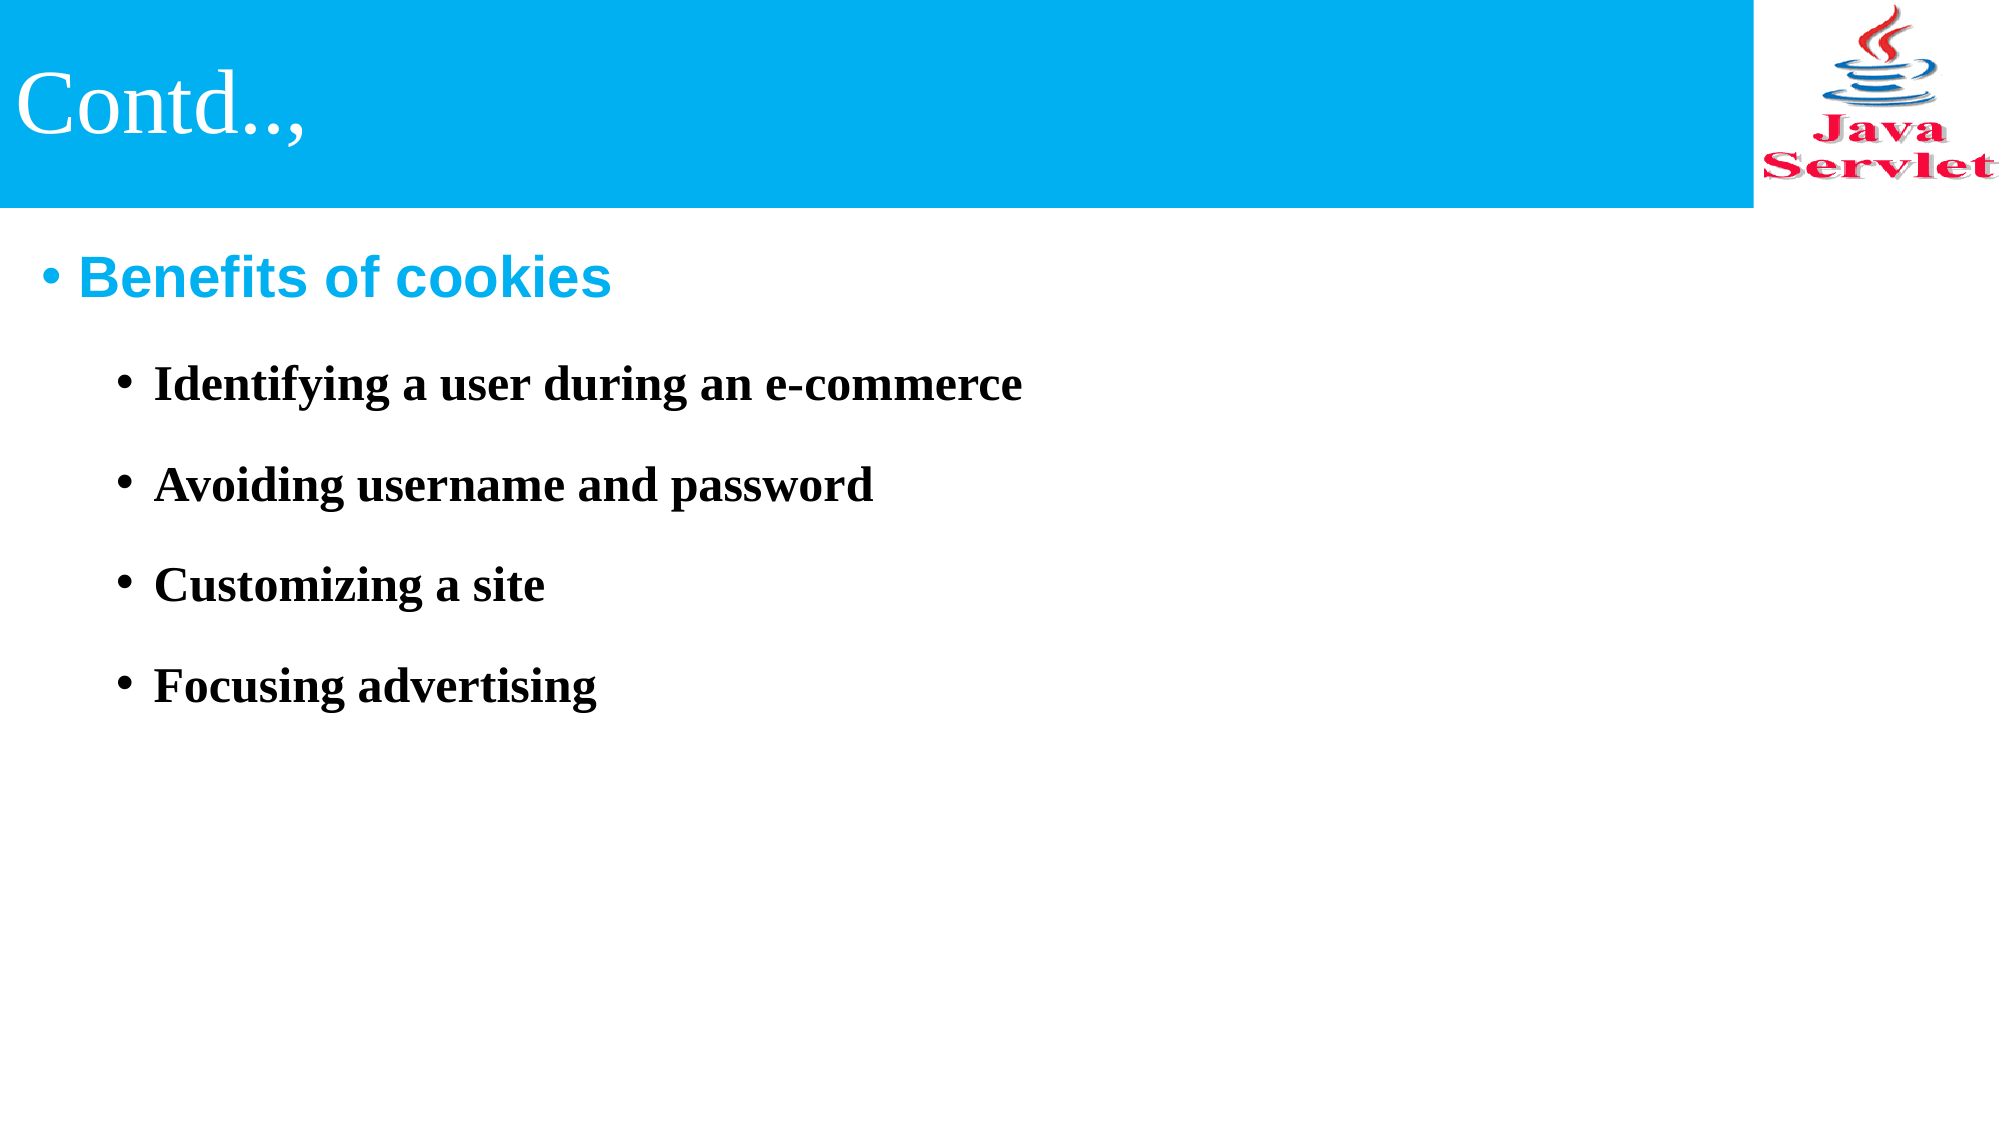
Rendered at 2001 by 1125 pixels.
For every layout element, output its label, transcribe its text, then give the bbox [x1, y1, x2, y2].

list Benefits of cookies Identifying a user during an e-commerce Avoiding username and password Customizing a site Focusing advertising [26, 239, 1974, 1058]
picture [1757, 1, 2001, 185]
title Contd.., [0, 0, 1754, 208]
